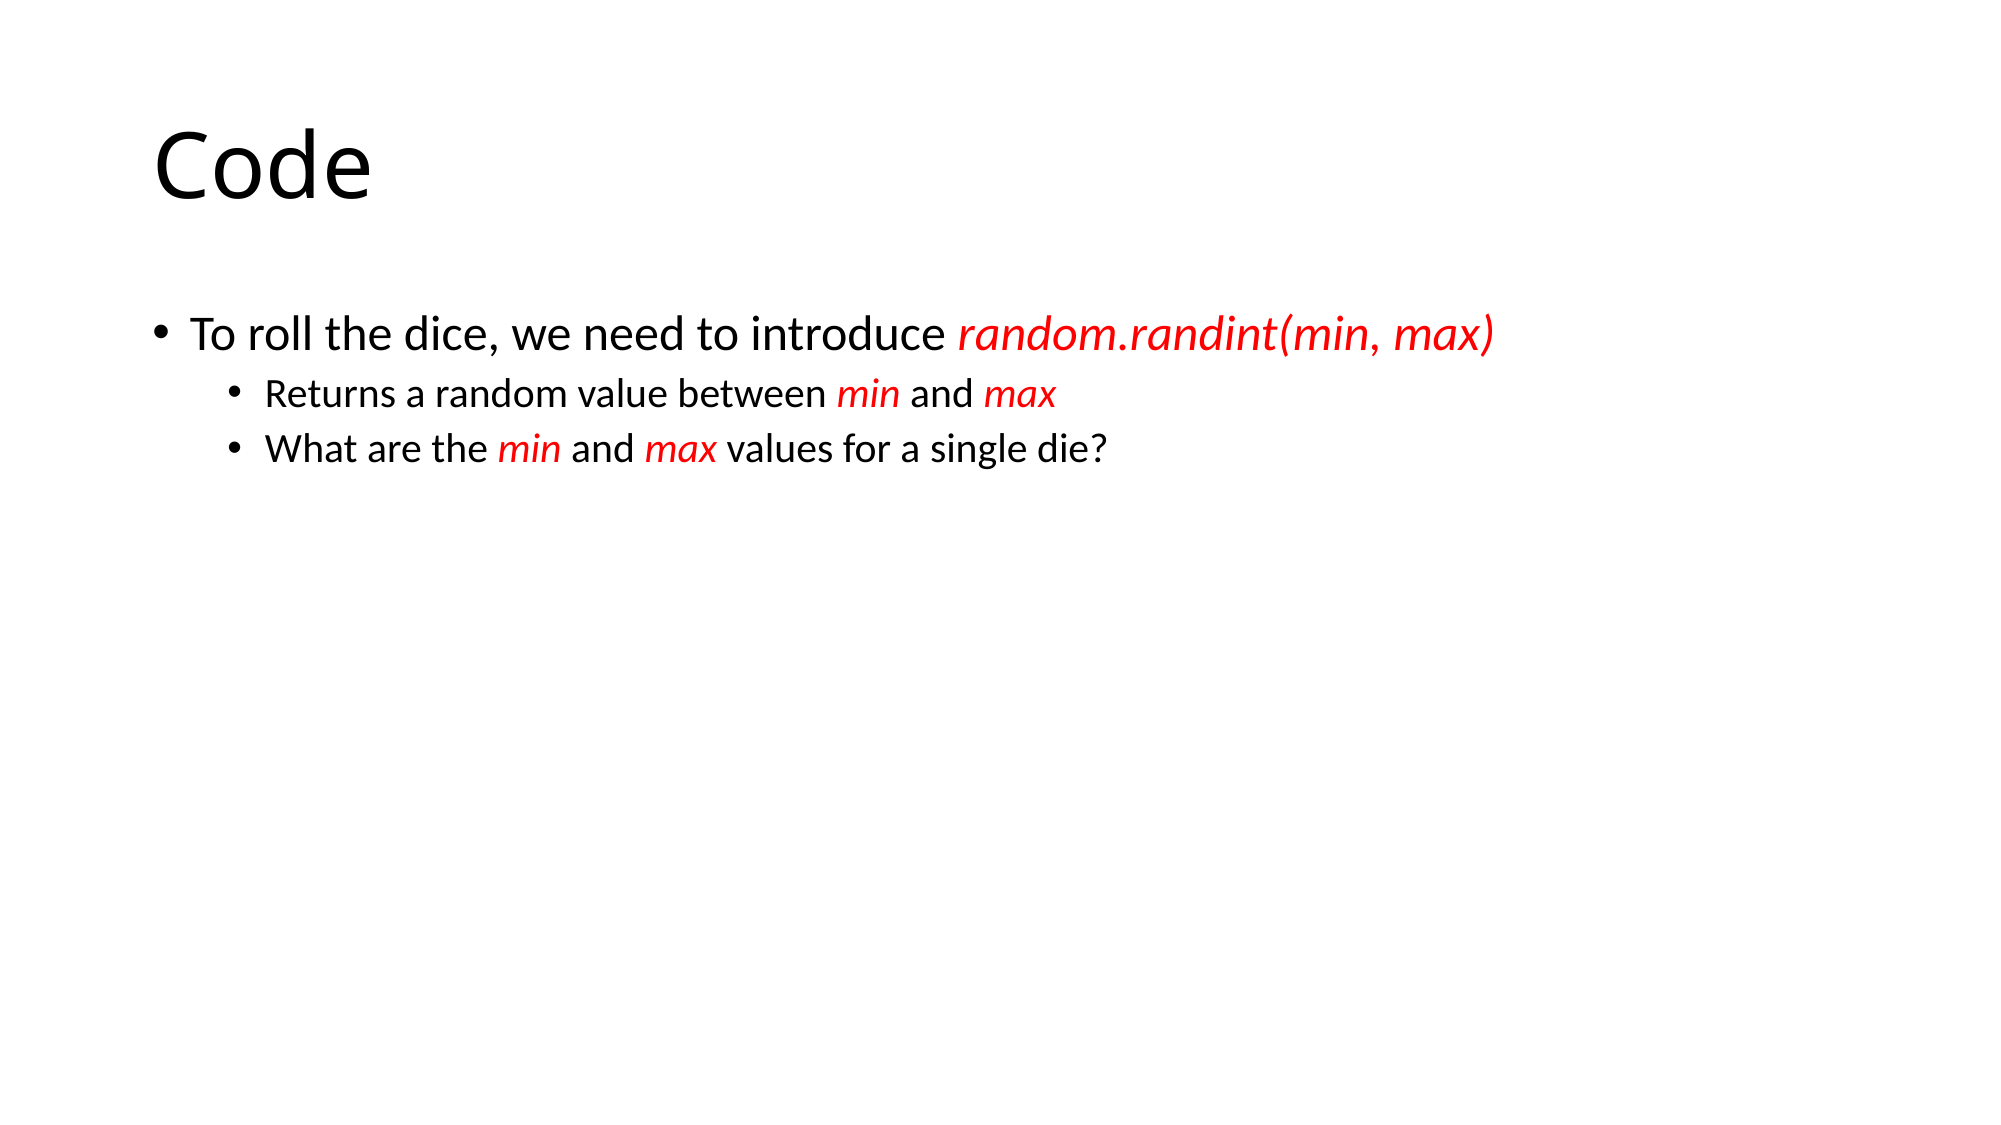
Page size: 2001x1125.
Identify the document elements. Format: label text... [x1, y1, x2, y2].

title Code [137, 59, 1863, 278]
list To roll the dice, we need to introduce random.randint(min, max) Returns a random value between min and max What are the min and max values for a single die? [137, 299, 1863, 1014]
